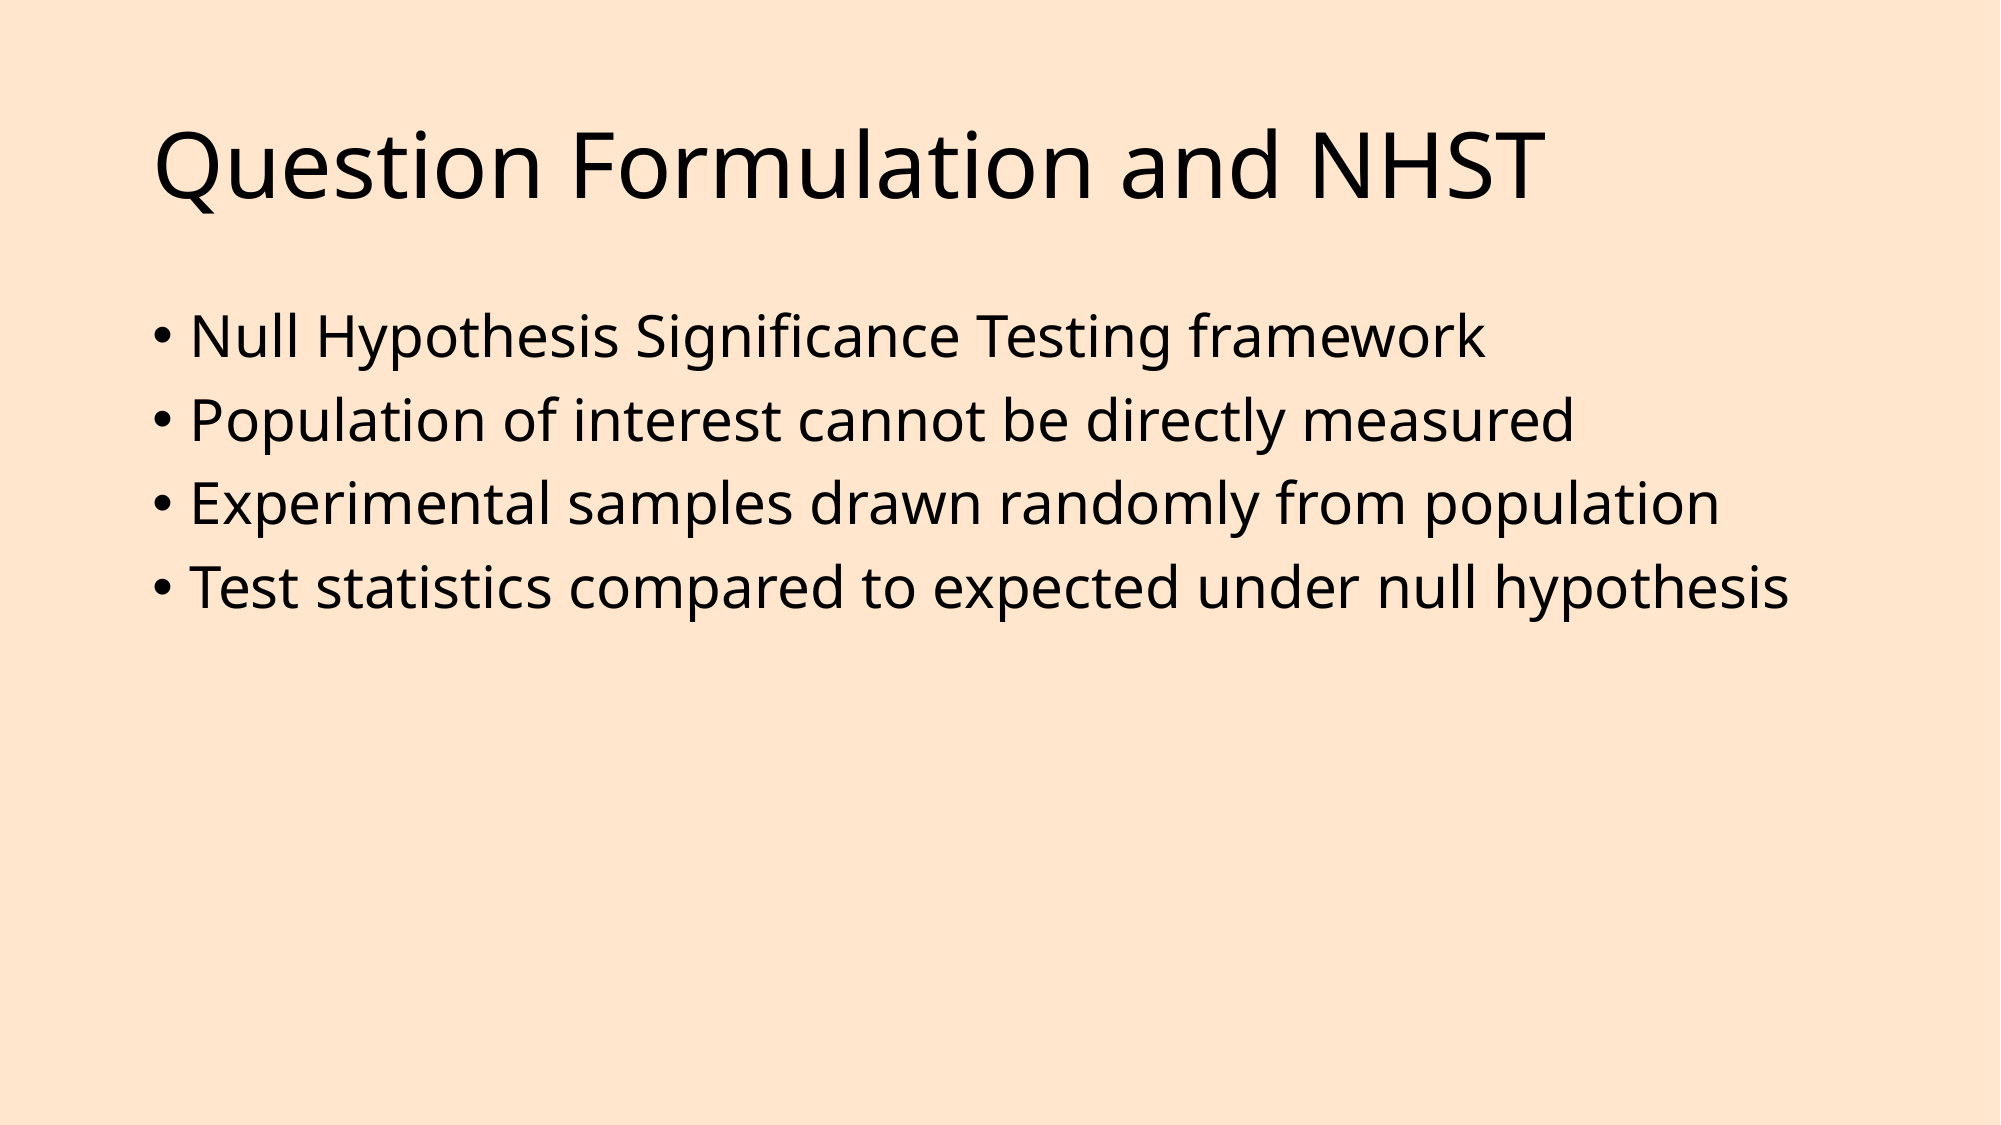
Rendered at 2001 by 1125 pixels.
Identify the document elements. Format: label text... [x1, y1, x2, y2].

list Null Hypothesis Significance Testing framework Population of interest cannot be directly measured Experimental samples drawn randomly from population Test statistics compared to expected under null hypothesis [137, 299, 1863, 1014]
title Question Formulation and NHST [137, 59, 1863, 278]
